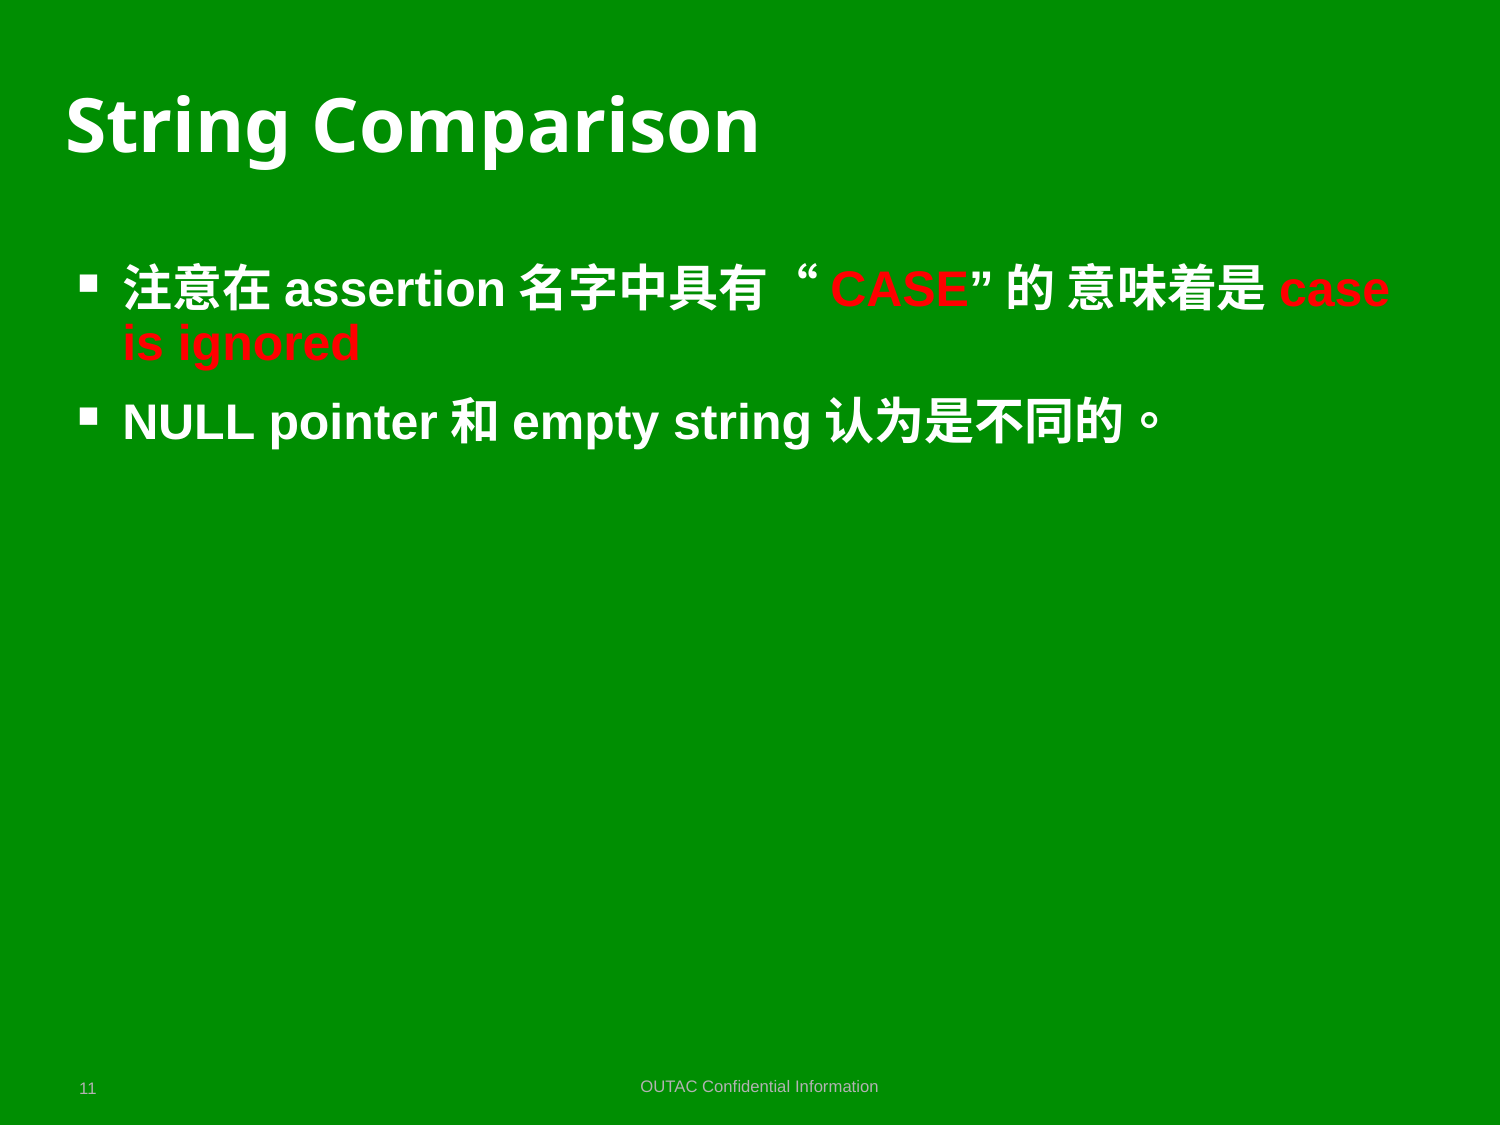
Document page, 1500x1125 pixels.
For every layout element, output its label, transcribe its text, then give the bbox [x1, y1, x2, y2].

slide_number 11 [64, 1070, 415, 1111]
list 注意在assertion名字中具有“CASE”的 意味着是case is ignored NULL pointer和empty string认为是不同的。 [62, 256, 1438, 1038]
title String Comparison [50, 24, 1450, 175]
